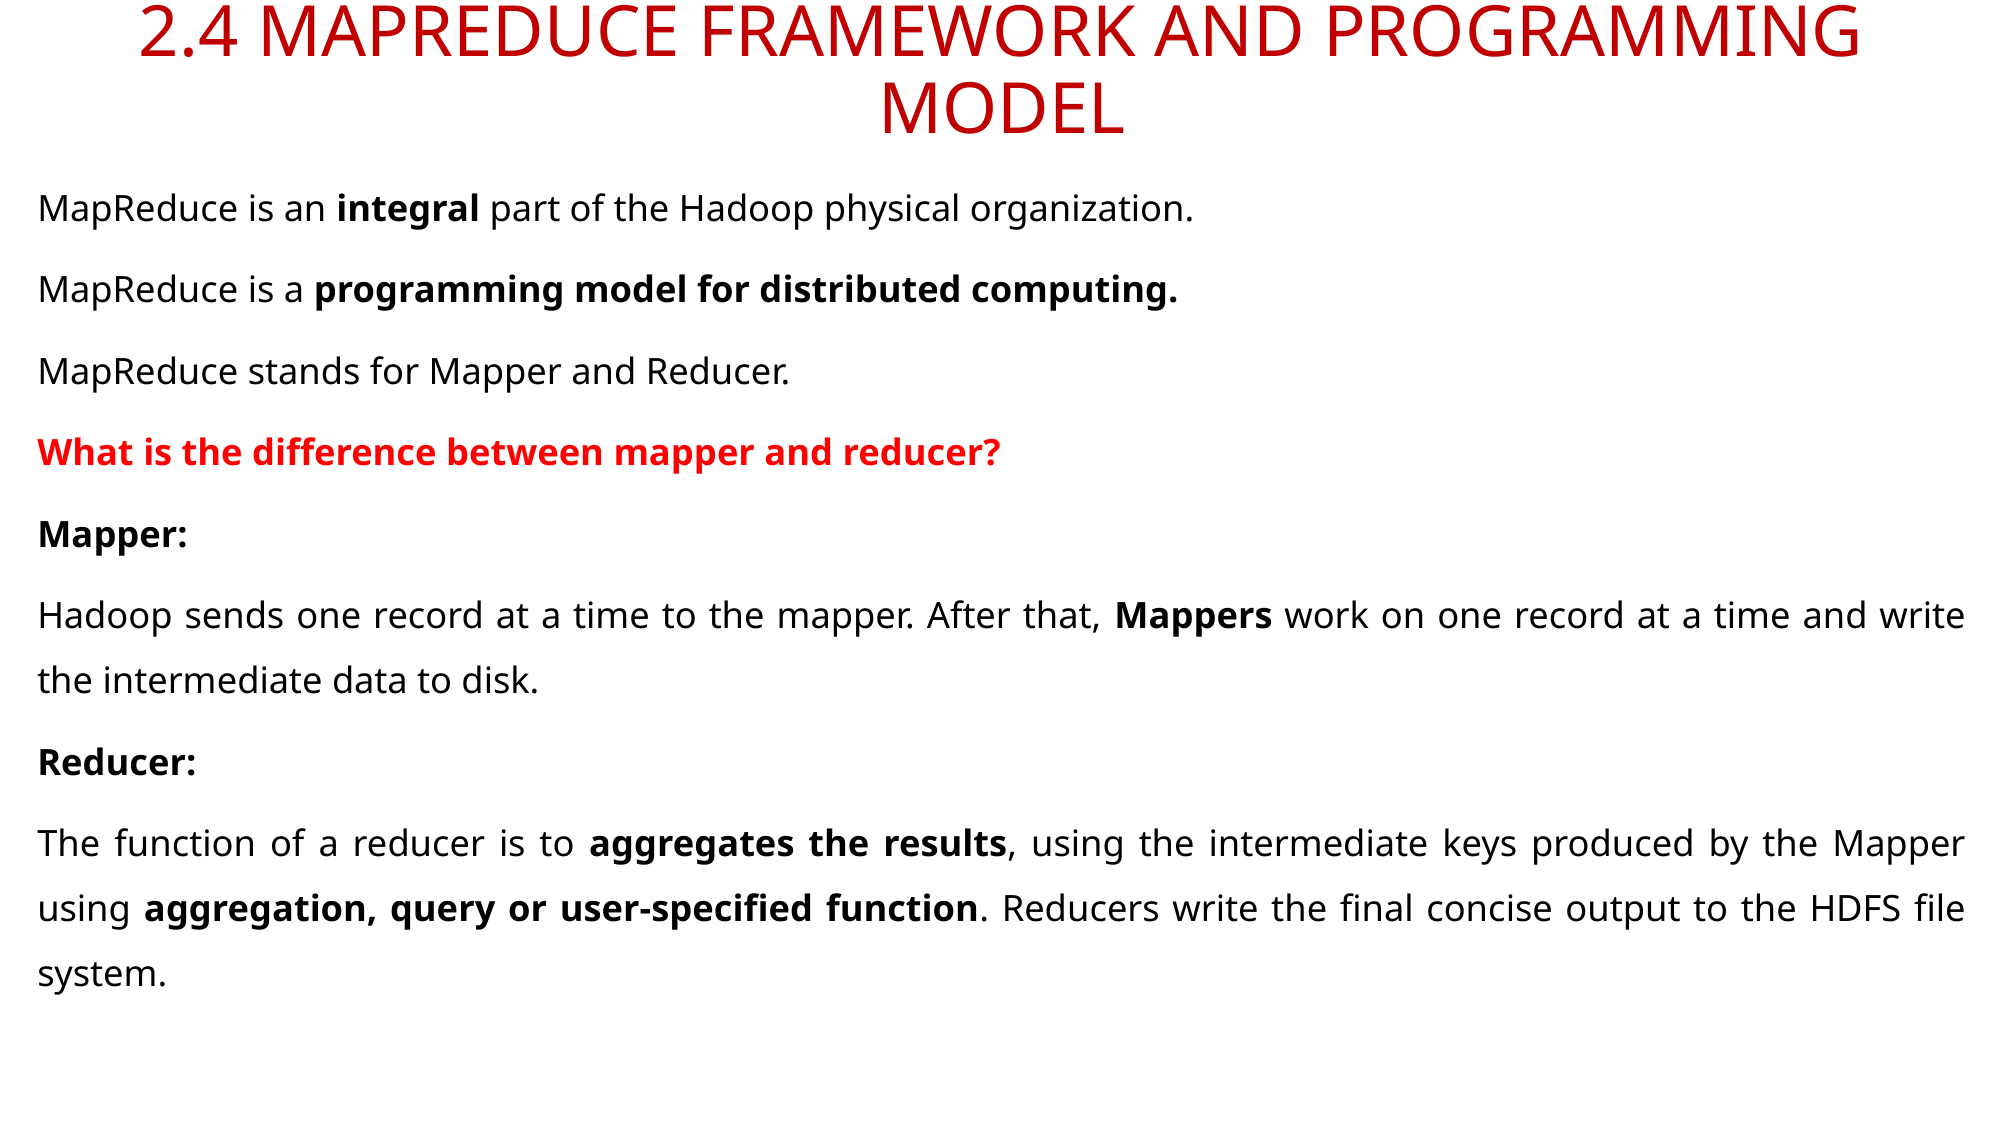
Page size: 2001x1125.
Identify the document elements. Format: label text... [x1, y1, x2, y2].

list MapReduce is an integral part of the Hadoop physical organization. MapReduce is a programming model for distributed computing. MapReduce stands for Mapper and Reducer. What is the difference between mapper and reducer? Mapper: Hadoop sends one record at a time to the mapper. After that, Mappers work on one record at a time and write the intermediate data to disk. Reducer: The function of a reducer is to aggregates the results, using the intermediate keys produced by the Mapper using aggregation, query or user-specified function. Reducers write the final concise output to the HDFS file system. [22, 156, 1982, 1009]
title 2.4 MAPREDUCE FRAMEWORK AND PROGRAMMING MODEL [22, 0, 1982, 156]
